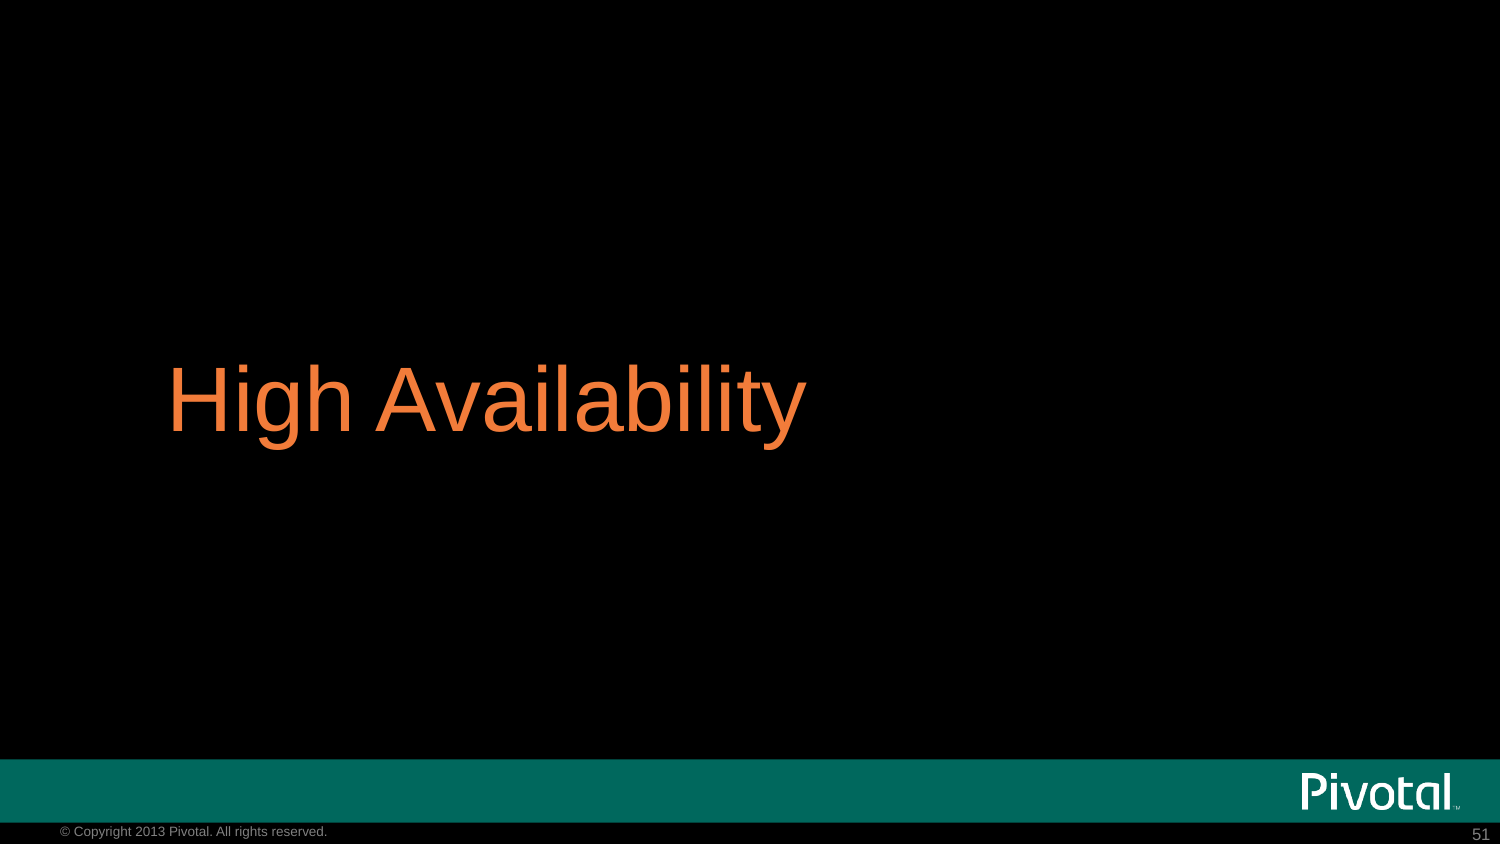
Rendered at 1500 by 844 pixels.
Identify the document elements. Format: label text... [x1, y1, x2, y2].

title High Availability [166, 349, 1160, 452]
picture [1302, 773, 1460, 810]
